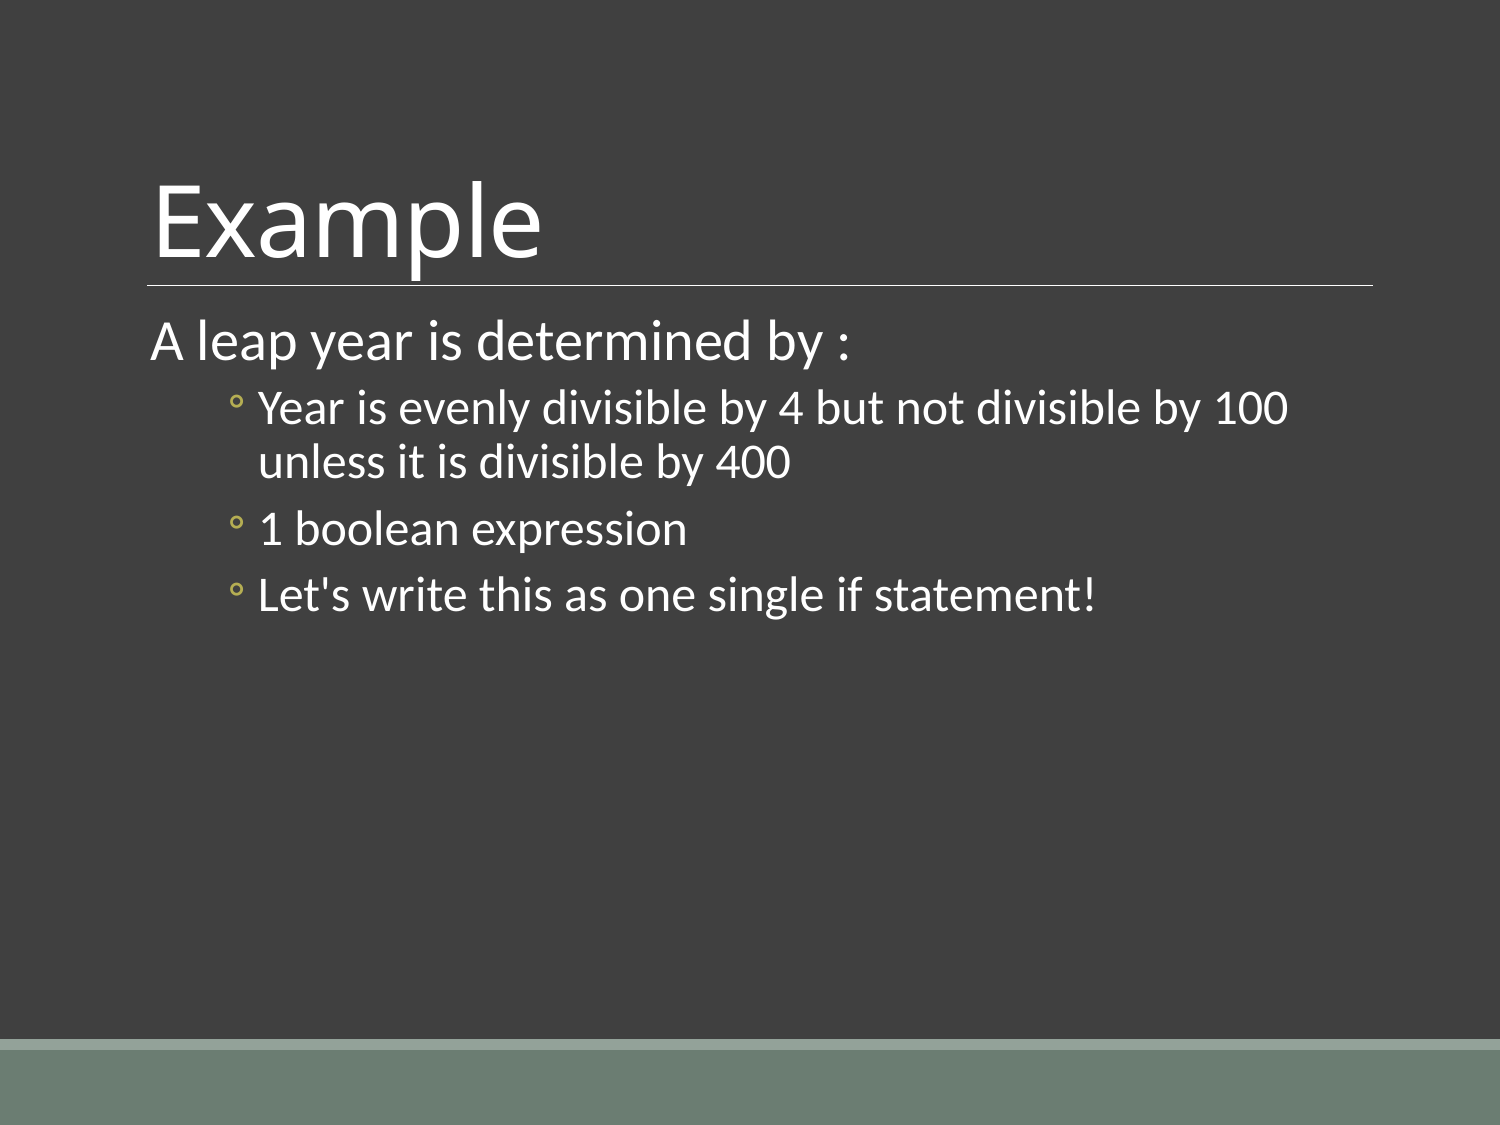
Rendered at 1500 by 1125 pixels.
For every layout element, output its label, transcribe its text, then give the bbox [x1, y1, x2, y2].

list A leap year is determined by : Year is evenly divisible by 4 but not divisible by 100 unless it is divisible by 400 1 boolean expression Let's write this as one single if statement! [135, 302, 1373, 963]
title Example [135, 47, 1373, 285]
